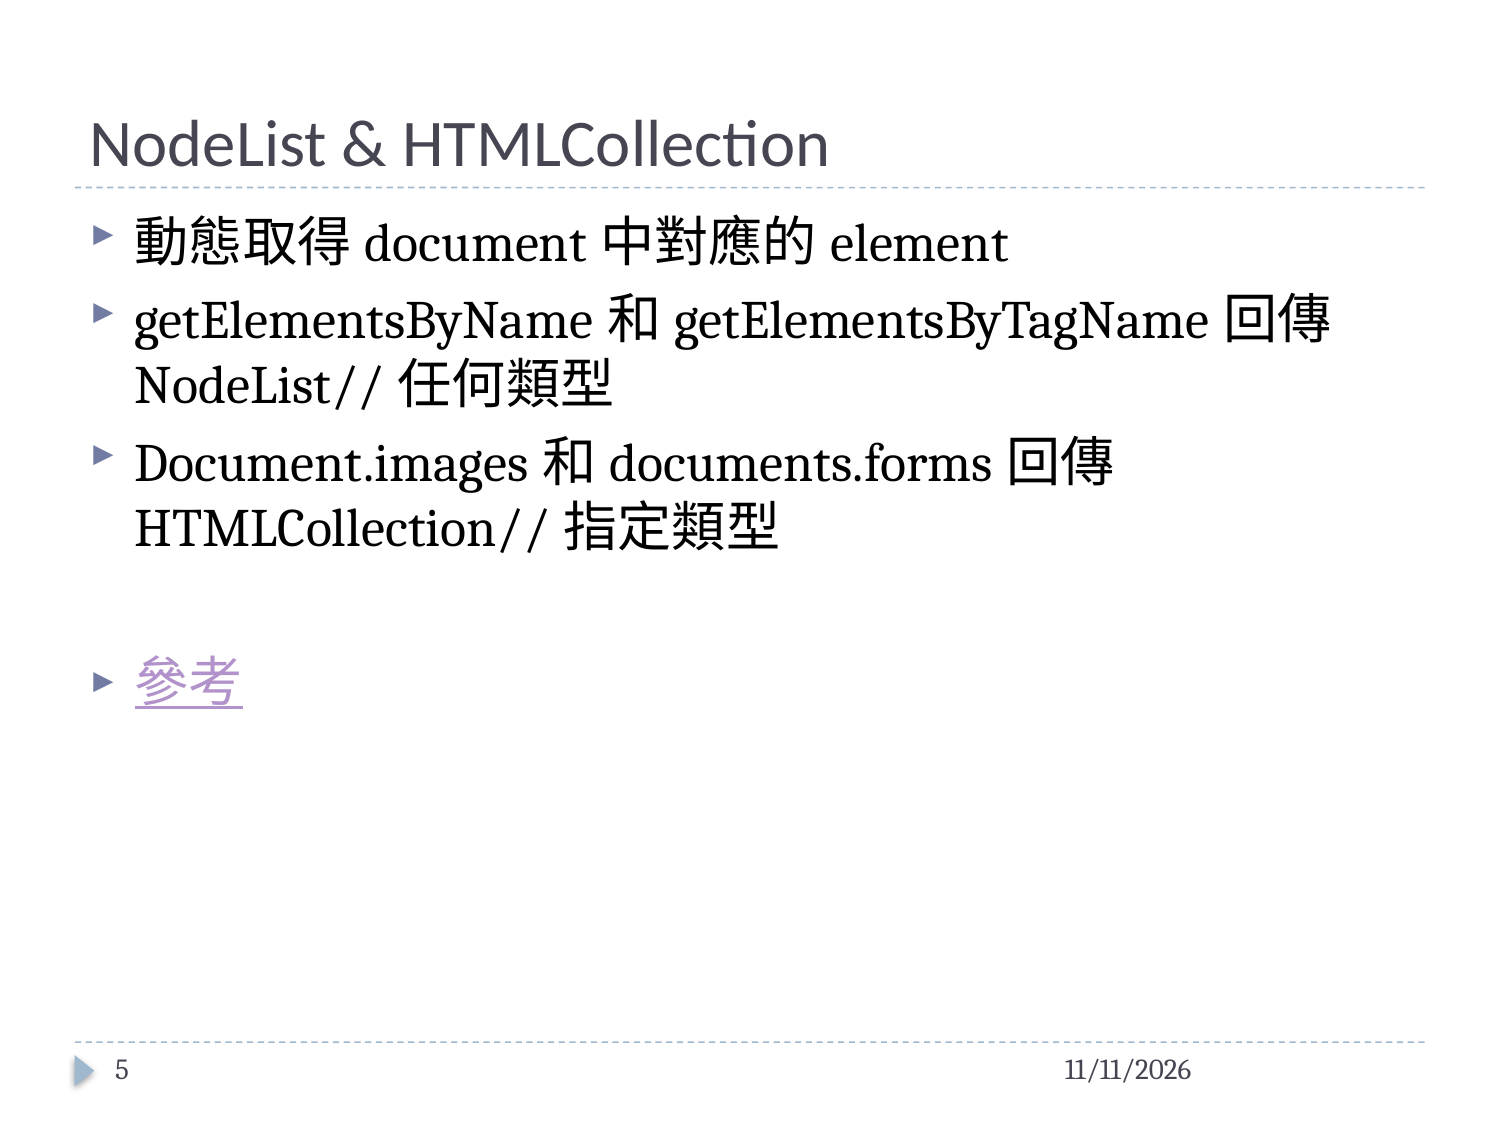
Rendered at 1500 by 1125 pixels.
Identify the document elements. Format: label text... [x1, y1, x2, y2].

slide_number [1050, 1042, 1426, 1103]
slide_number 5 [100, 1042, 426, 1103]
list 動態取得document中對應的element getElementsByName和getElementsByTagName回傳NodeList//任何類型 Document.images和documents.forms回傳HTMLCollection//指定類型 參考 [75, 200, 1425, 1010]
title NodeList & HTMLCollection [75, 24, 1425, 188]
